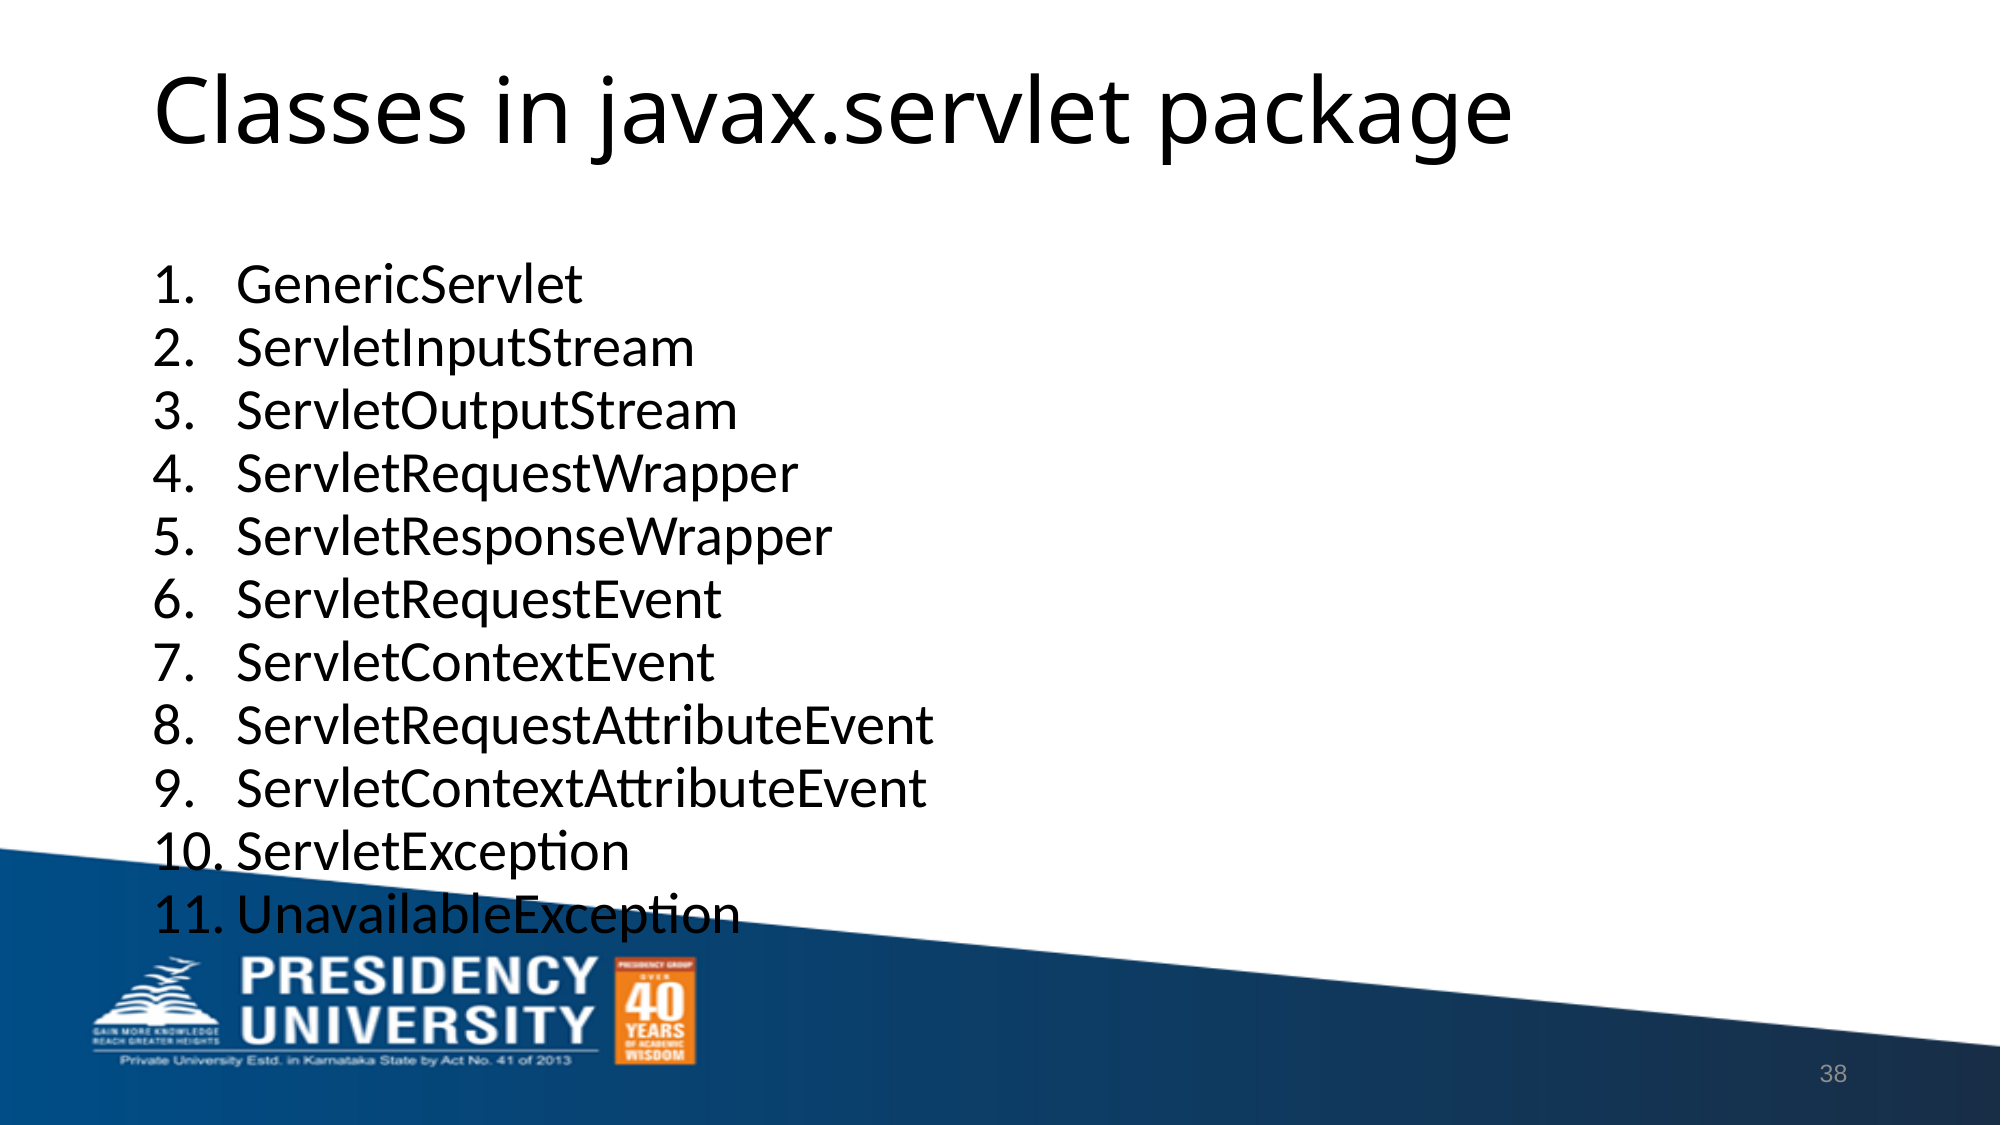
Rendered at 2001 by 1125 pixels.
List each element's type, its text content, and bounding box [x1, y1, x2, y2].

title Classes in javax.servlet package [137, 59, 1863, 246]
slide_number 38 [1412, 1042, 1863, 1103]
list GenericServlet ServletInputStream ServletOutputStream ServletRequestWrapper ServletResponseWrapper ServletRequestEvent ServletContextEvent ServletRequestAttributeEvent ServletContextAttributeEvent ServletException UnavailableException [137, 246, 1863, 1014]
picture [0, 845, 2000, 1125]
